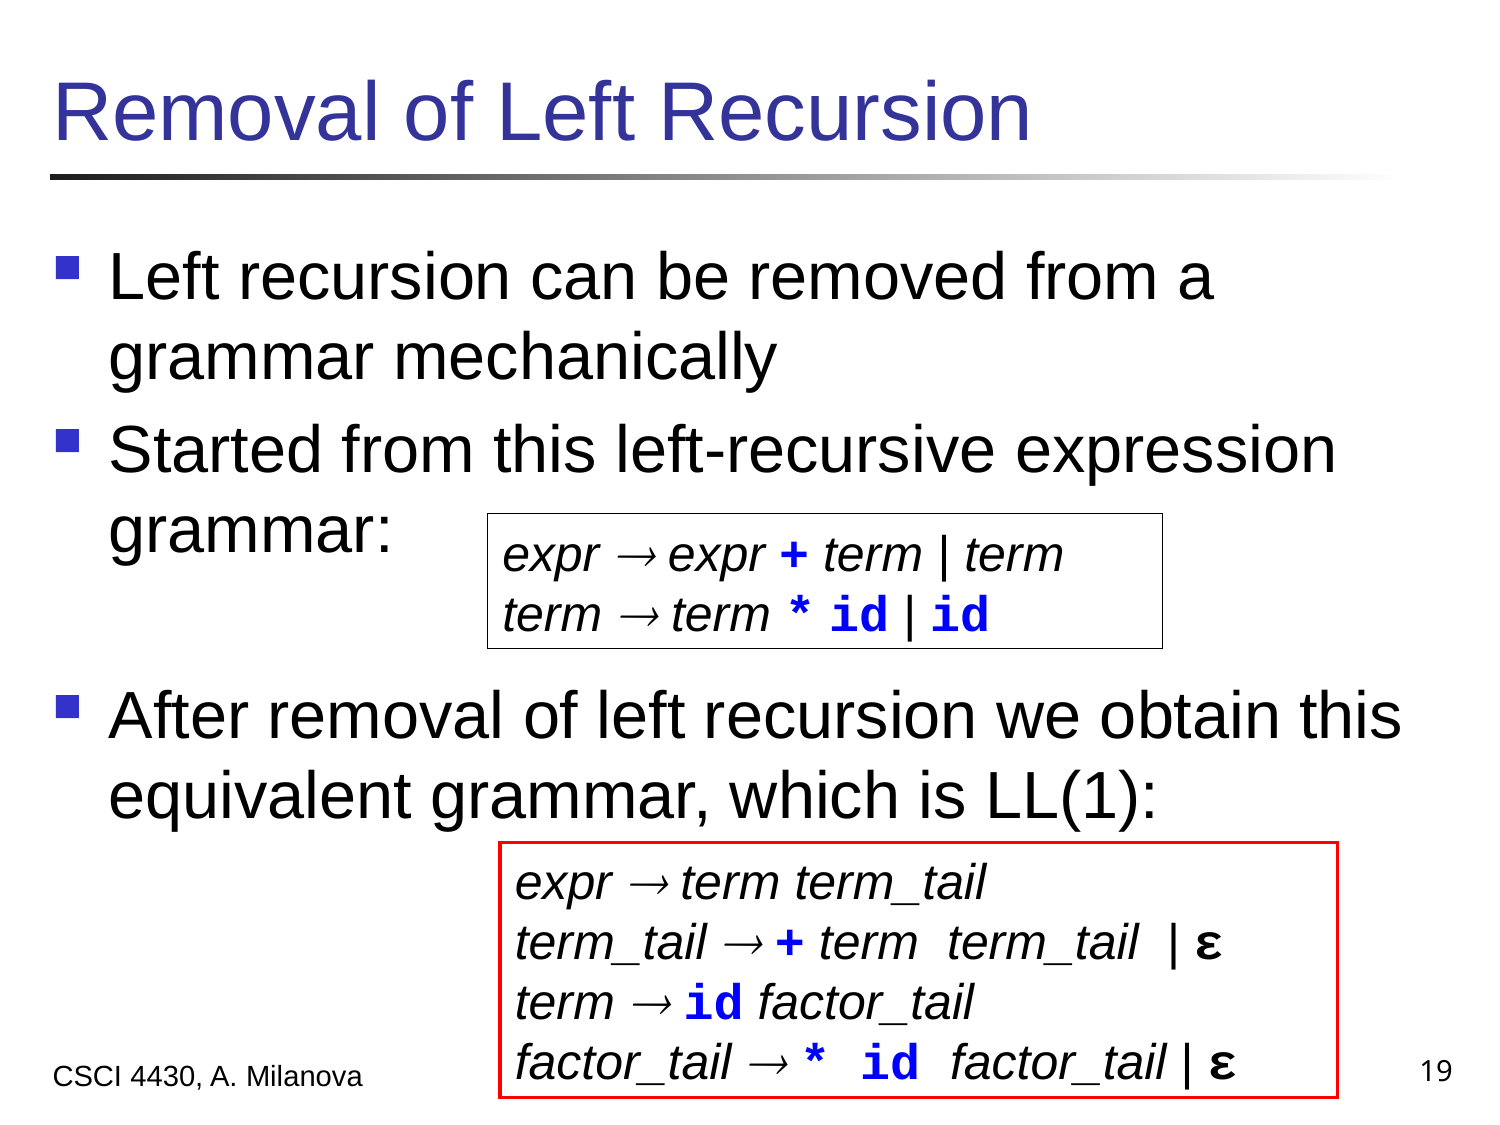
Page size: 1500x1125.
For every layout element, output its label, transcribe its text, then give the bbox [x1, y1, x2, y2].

title Removal of Left Recursion [37, 0, 1466, 165]
text_box expr  term term_tail term_tail  + term term_tail | ε term  id factor_tail factor_tail  * id factor_tail | ε [499, 842, 1338, 1098]
footer CSCI 4430, A. Milanova [37, 1024, 813, 1101]
list Left recursion can be removed from a grammar mechanically Started from this left-recursive expression grammar: After removal of left recursion we obtain this equivalent grammar, which is LL(1): [37, 224, 1469, 1013]
slide_number 19 [1154, 1023, 1468, 1100]
text_box expr  expr + term | term term  term * id | id [487, 513, 1163, 649]
